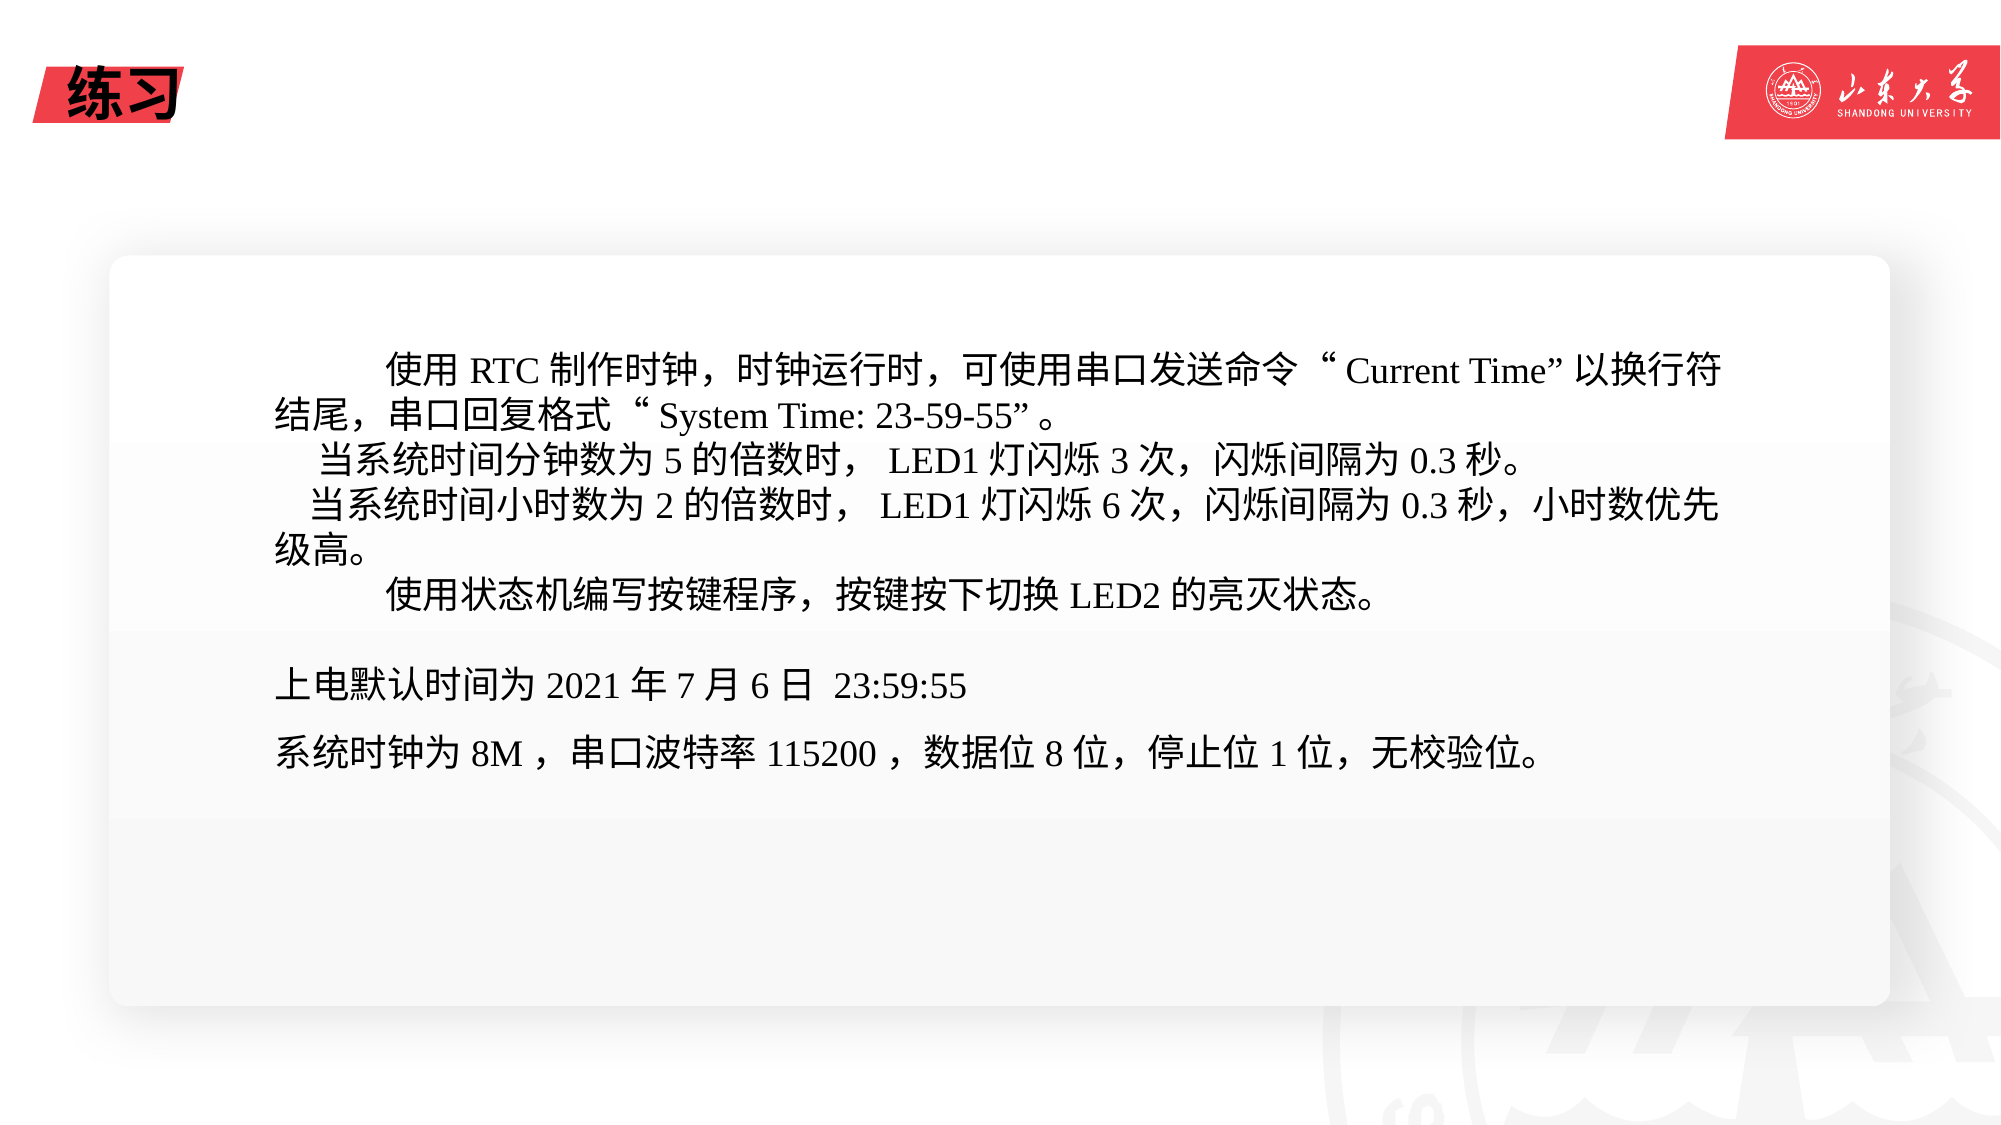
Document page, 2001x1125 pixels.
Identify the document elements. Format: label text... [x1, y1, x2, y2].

title 练习 [66, 41, 1076, 152]
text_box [109, 255, 1891, 1007]
